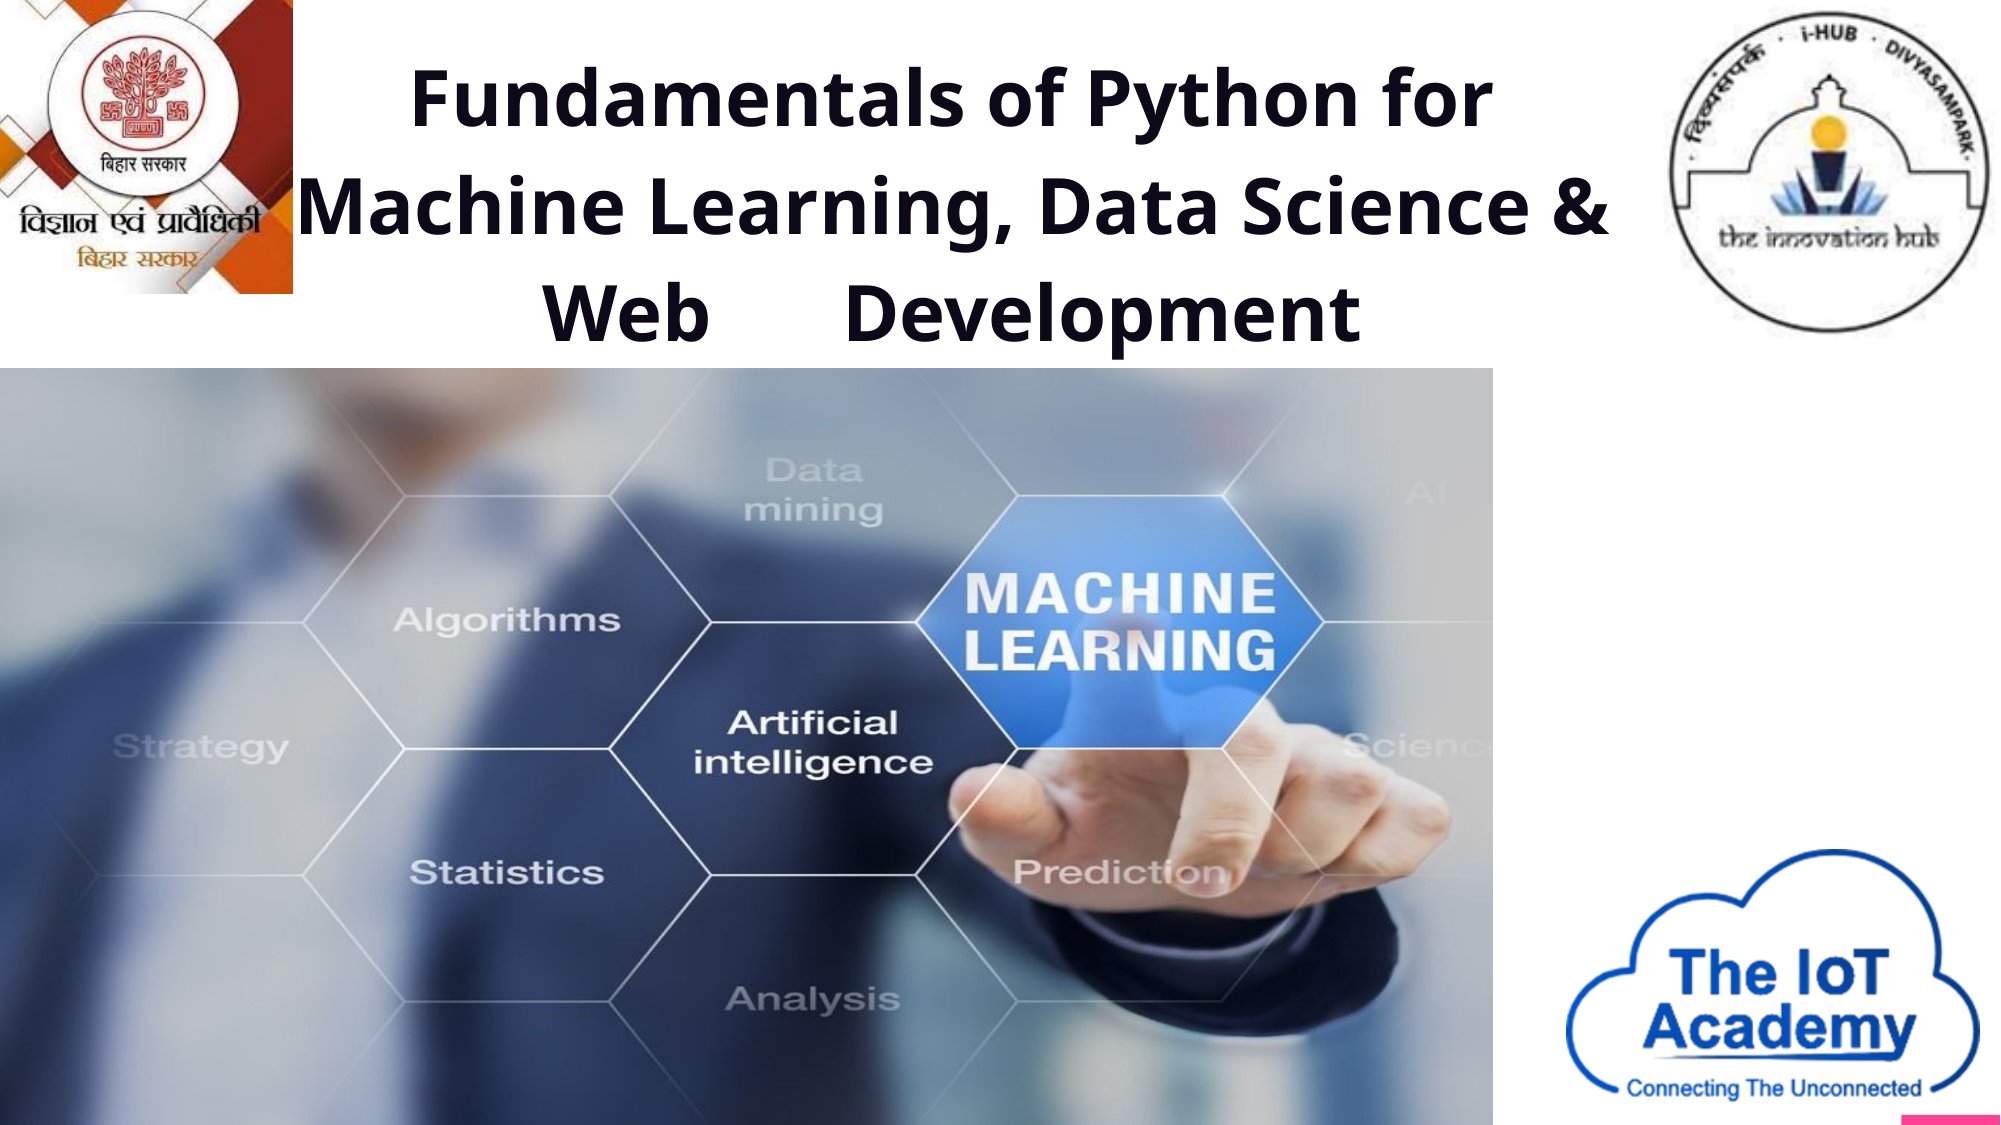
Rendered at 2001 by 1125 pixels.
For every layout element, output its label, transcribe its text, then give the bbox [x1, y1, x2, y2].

picture [0, 368, 1493, 1125]
picture [1566, 849, 1981, 1103]
picture [0, 0, 293, 295]
text_box Fundamentals of Python for Machine Learning, Data Science & Web Development [297, 35, 1648, 258]
picture [1662, 1, 2000, 344]
